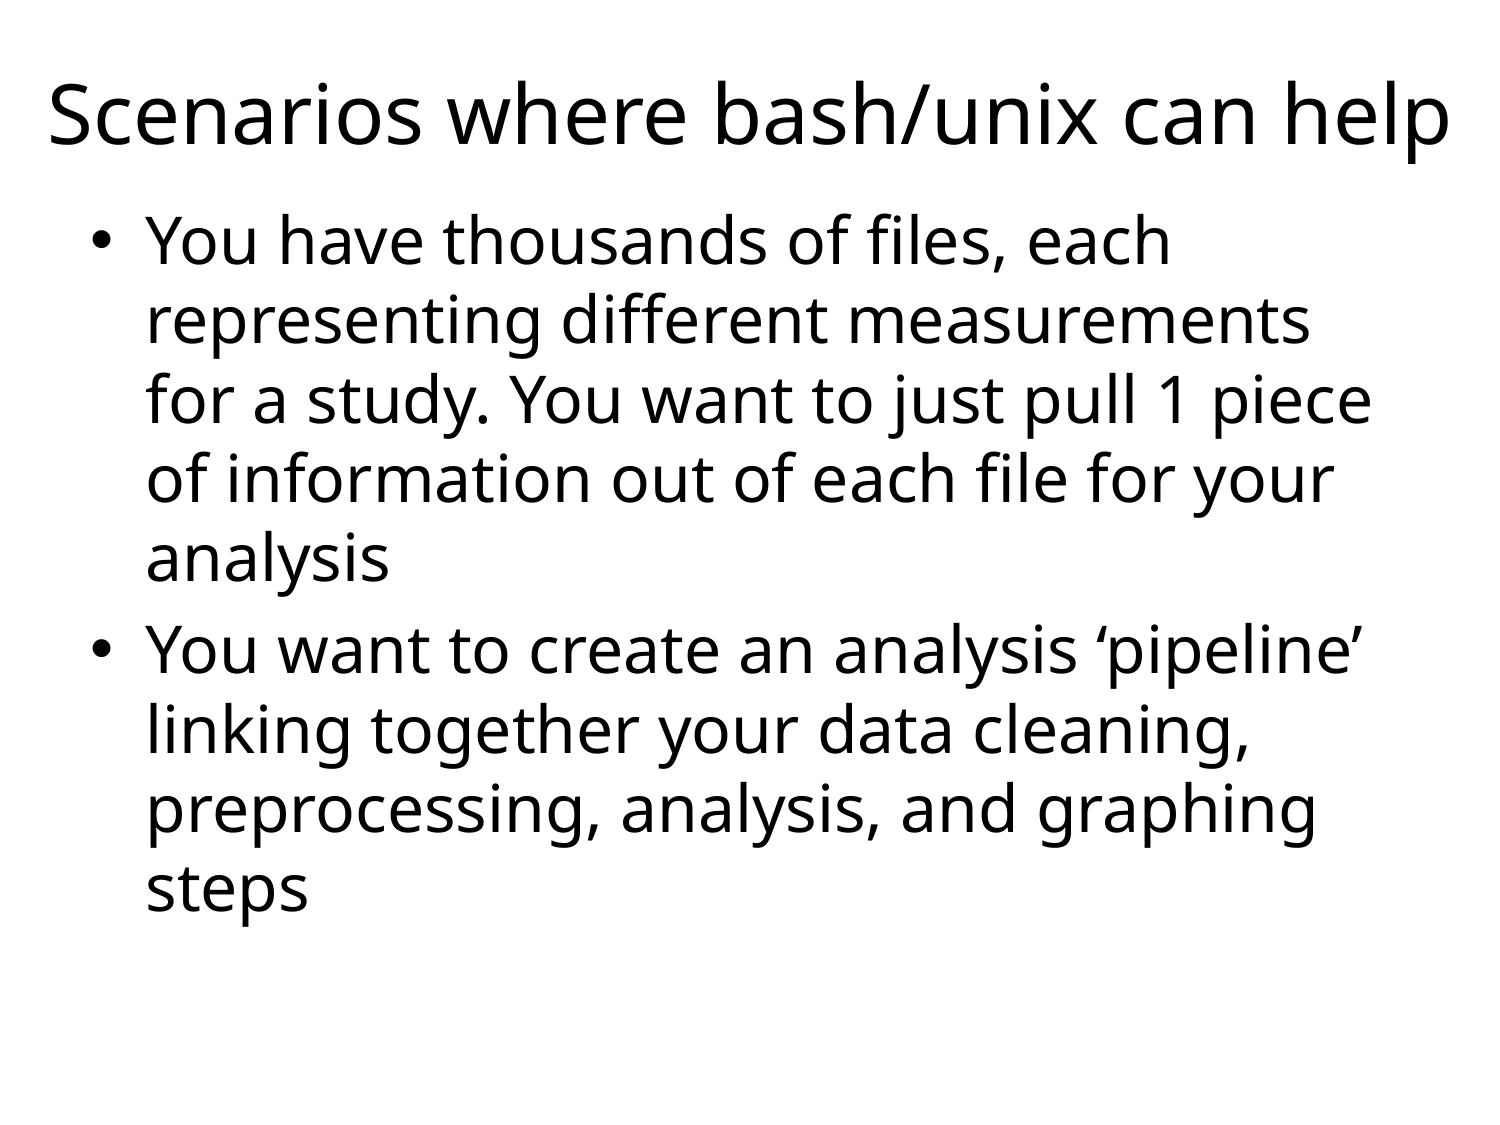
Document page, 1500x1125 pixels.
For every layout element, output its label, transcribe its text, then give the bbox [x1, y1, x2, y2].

text_box Scenarios where bash/unix can help [33, 53, 1500, 169]
list You have thousands of files, each representing different measurements for a study. You want to just pull 1 piece of information out of each file for your analysis You want to create an analysis ‘pipeline’ linking together your data cleaning, preprocessing, analysis, and graphing steps [75, 191, 1425, 934]
